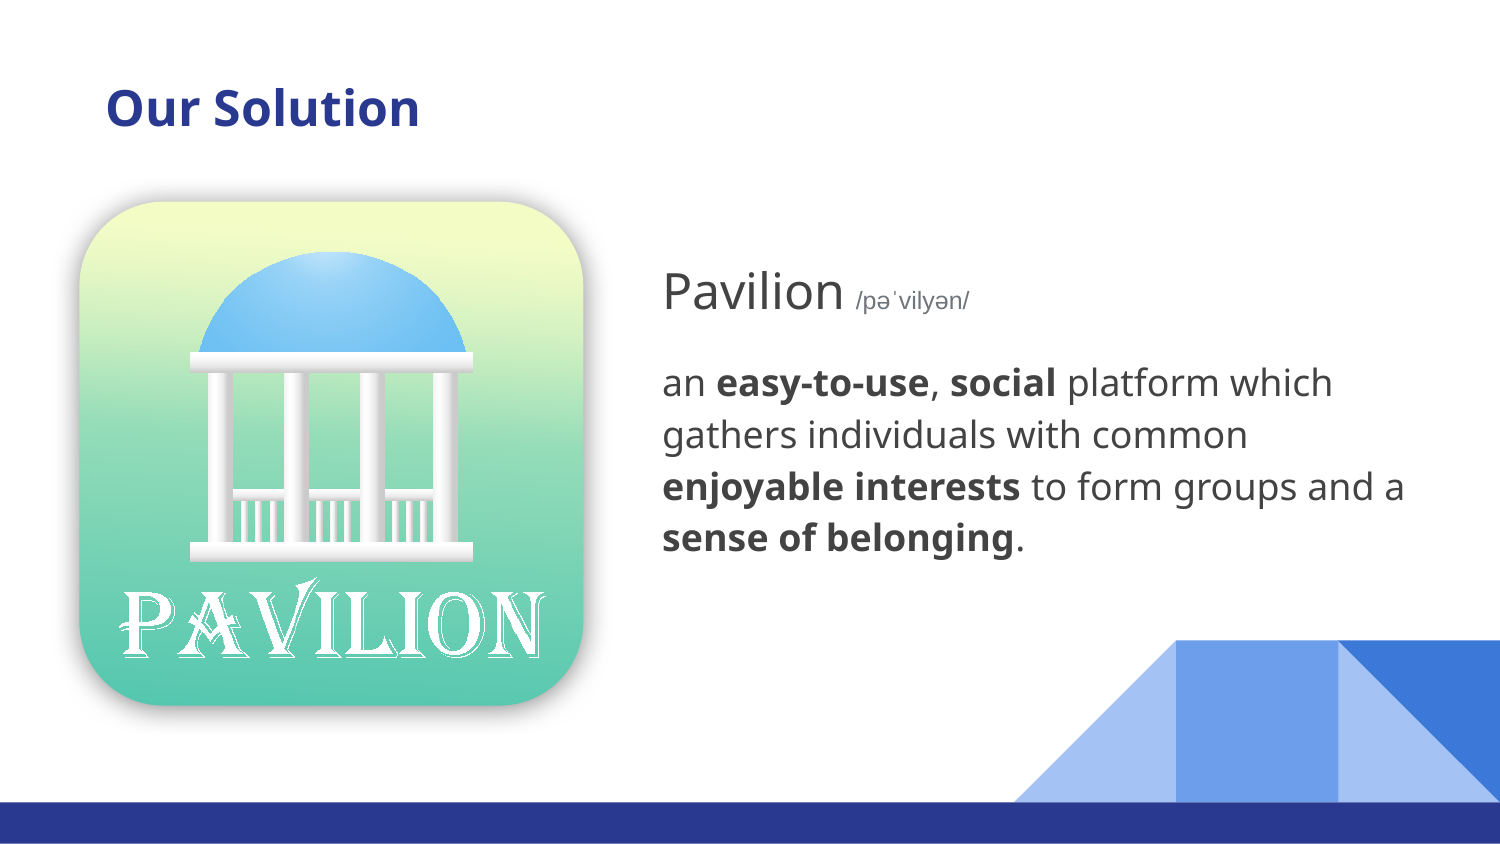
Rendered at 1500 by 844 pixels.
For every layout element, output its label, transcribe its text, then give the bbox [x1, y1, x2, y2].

title Our Solution [90, 61, 445, 161]
list Pavilion /pəˈvilyən/ an easy-to-use, social platform which gathers individuals with common enjoyable interests to form groups and a sense of belonging. [647, 235, 1449, 609]
picture [79, 201, 584, 706]
